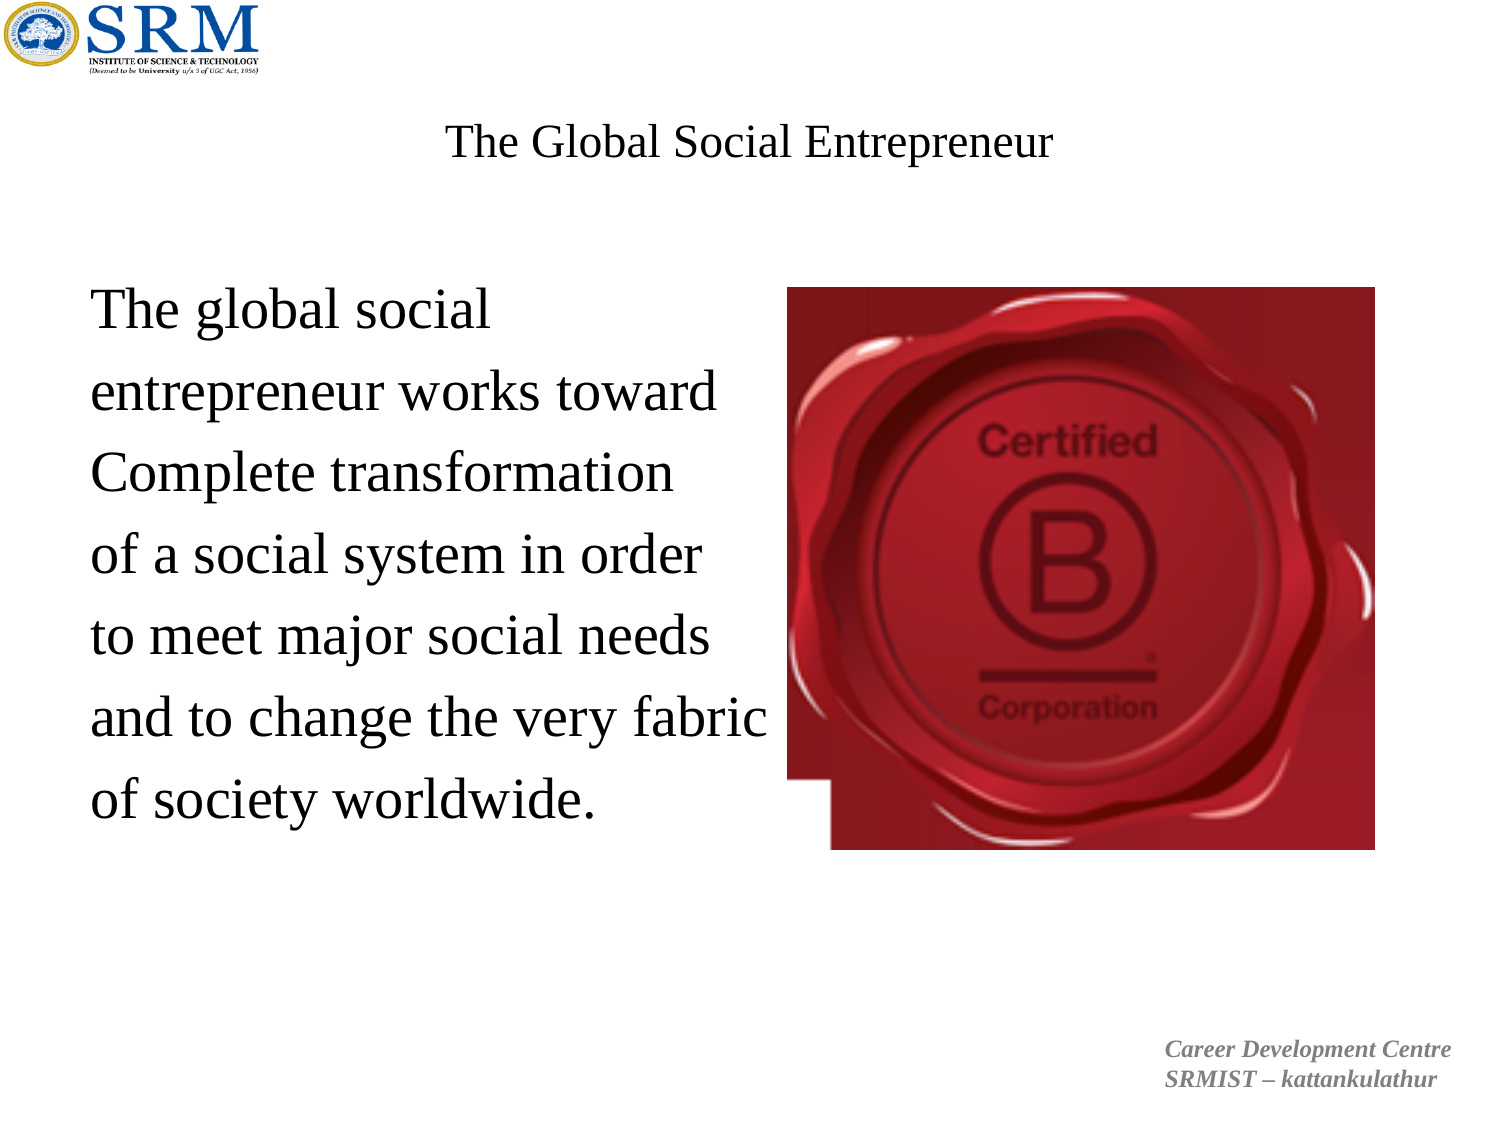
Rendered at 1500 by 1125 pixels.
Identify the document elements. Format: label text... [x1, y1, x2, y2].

title The Global Social Entrepreneur [75, 45, 1425, 233]
text_box Career Development Centre SRMIST – kattankulathur [1149, 1024, 1475, 1100]
picture [0, 0, 263, 76]
list The global social entrepreneur works toward Complete transformation of a social system in order to meet major social needs and to change the very fabric of society worldwide. [75, 262, 1425, 963]
picture [787, 287, 1376, 851]
